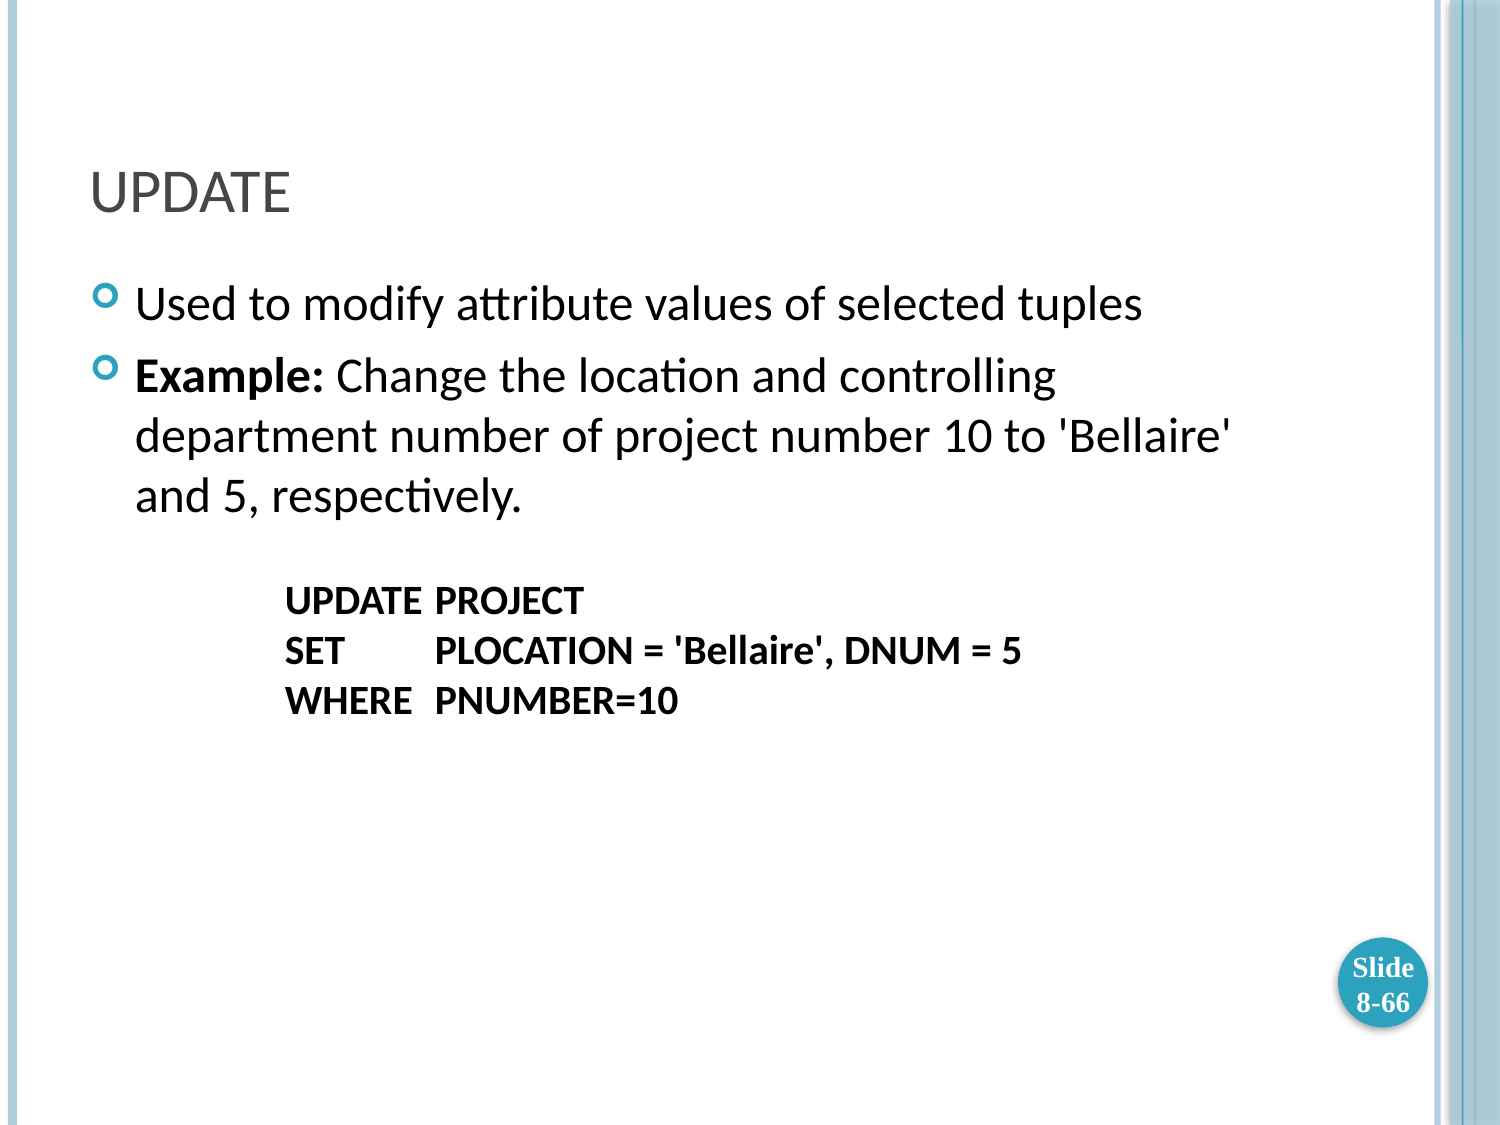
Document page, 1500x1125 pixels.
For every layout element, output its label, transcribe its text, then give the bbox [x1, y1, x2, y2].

slide_number Slide 8-66 [1333, 940, 1434, 1027]
title UPDATE [75, 45, 1300, 233]
list Used to modify attribute values of selected tuples Example: Change the location and controlling department number of project number 10 to 'Bellaire' and 5, respectively. UPDATE PROJECT SET PLOCATION = 'Bellaire', DNUM = 5 WHERE PNUMBER=10 [75, 262, 1300, 1062]
